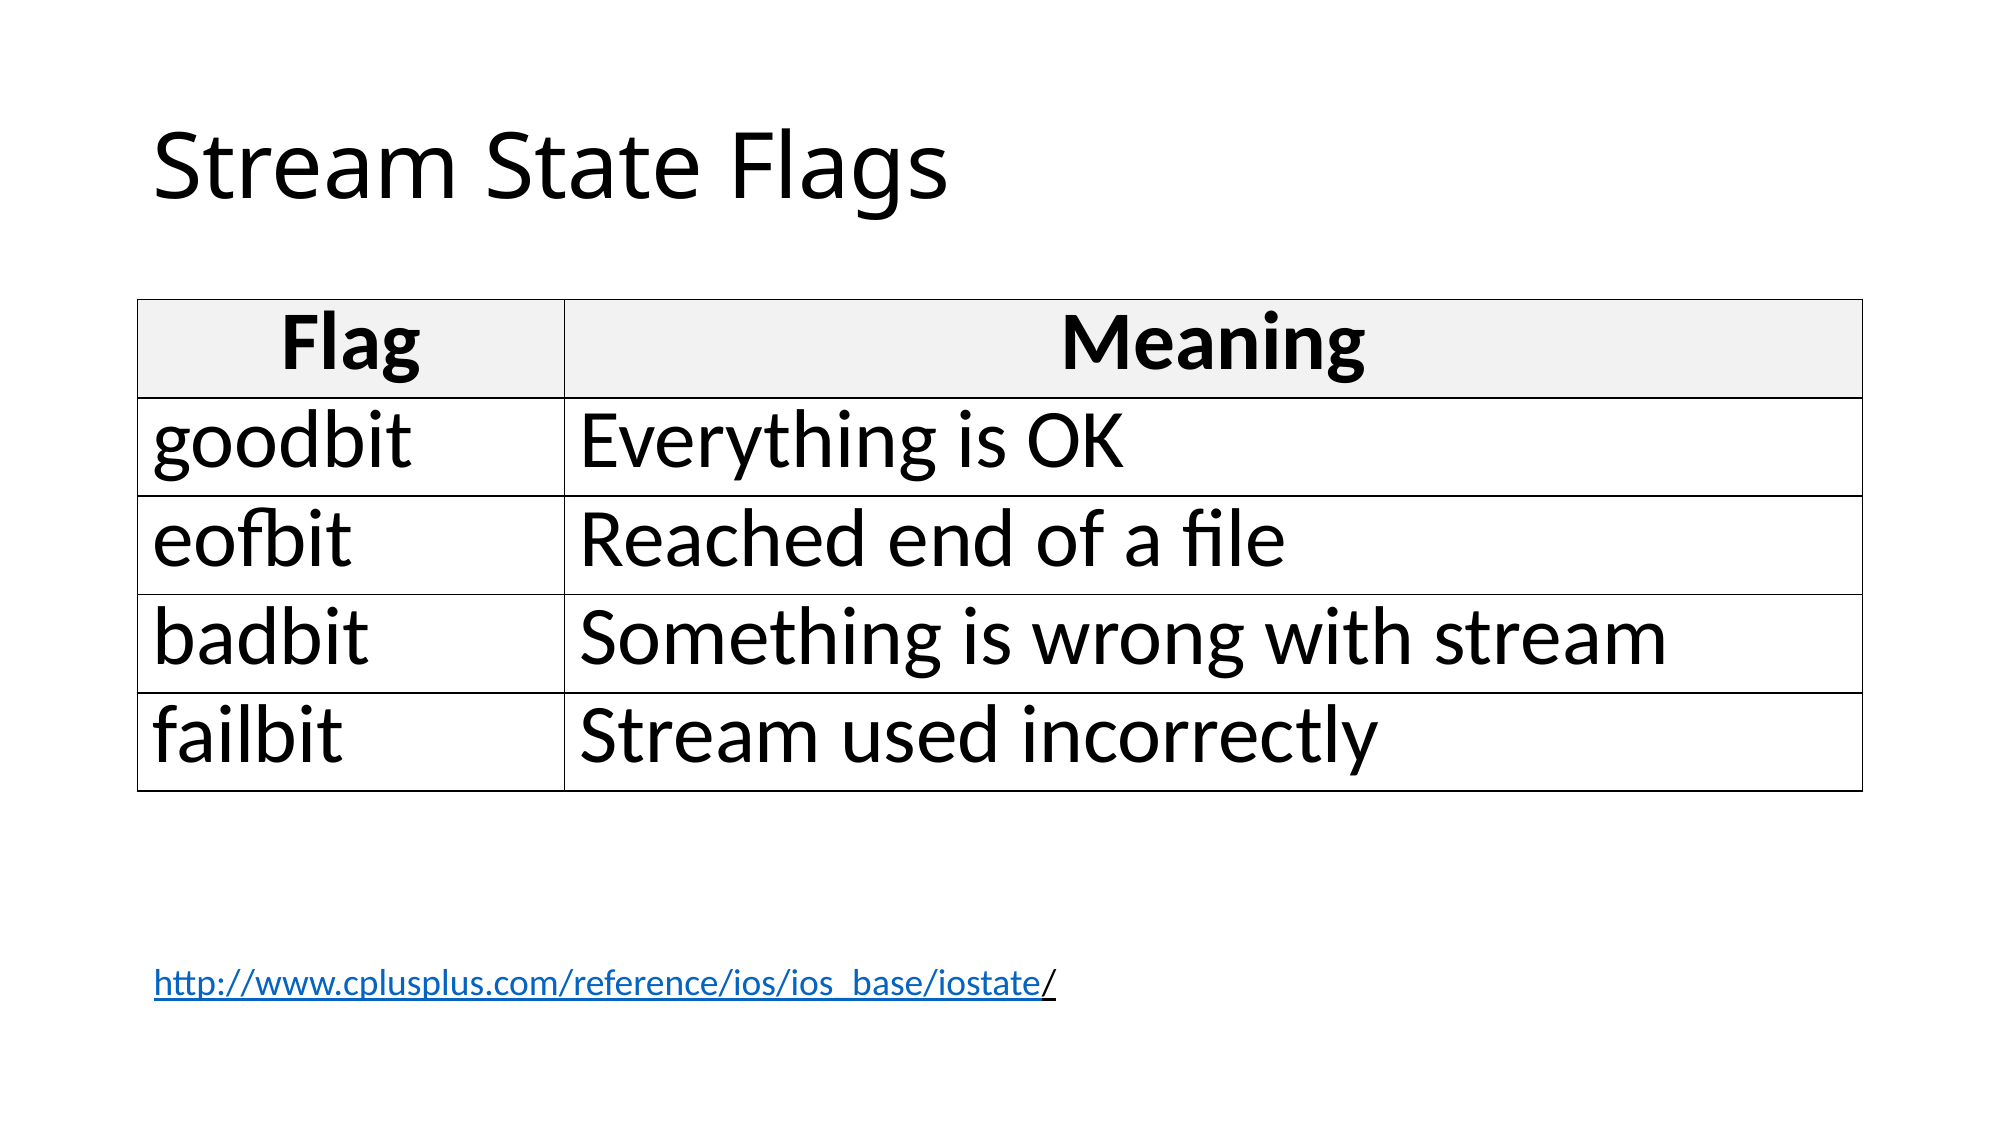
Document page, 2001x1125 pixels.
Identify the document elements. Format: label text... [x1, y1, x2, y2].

table_header Flag [138, 300, 564, 397]
table_cell goodbit [138, 399, 564, 495]
text_box http://www.cplusplus.com/reference/ios/ios_base/iostate/ [138, 951, 1080, 1011]
table_cell Reached end of a file [565, 497, 1862, 594]
table_cell Everything is OK [565, 399, 1862, 495]
table_cell Stream used incorrectly [565, 694, 1862, 790]
table_cell failbit [138, 694, 564, 790]
table_cell badbit [138, 595, 564, 692]
table_cell Something is wrong with stream [565, 595, 1862, 692]
title Stream State Flags [137, 59, 1863, 278]
table_cell eofbit [138, 497, 564, 594]
table_header Meaning [565, 300, 1862, 397]
